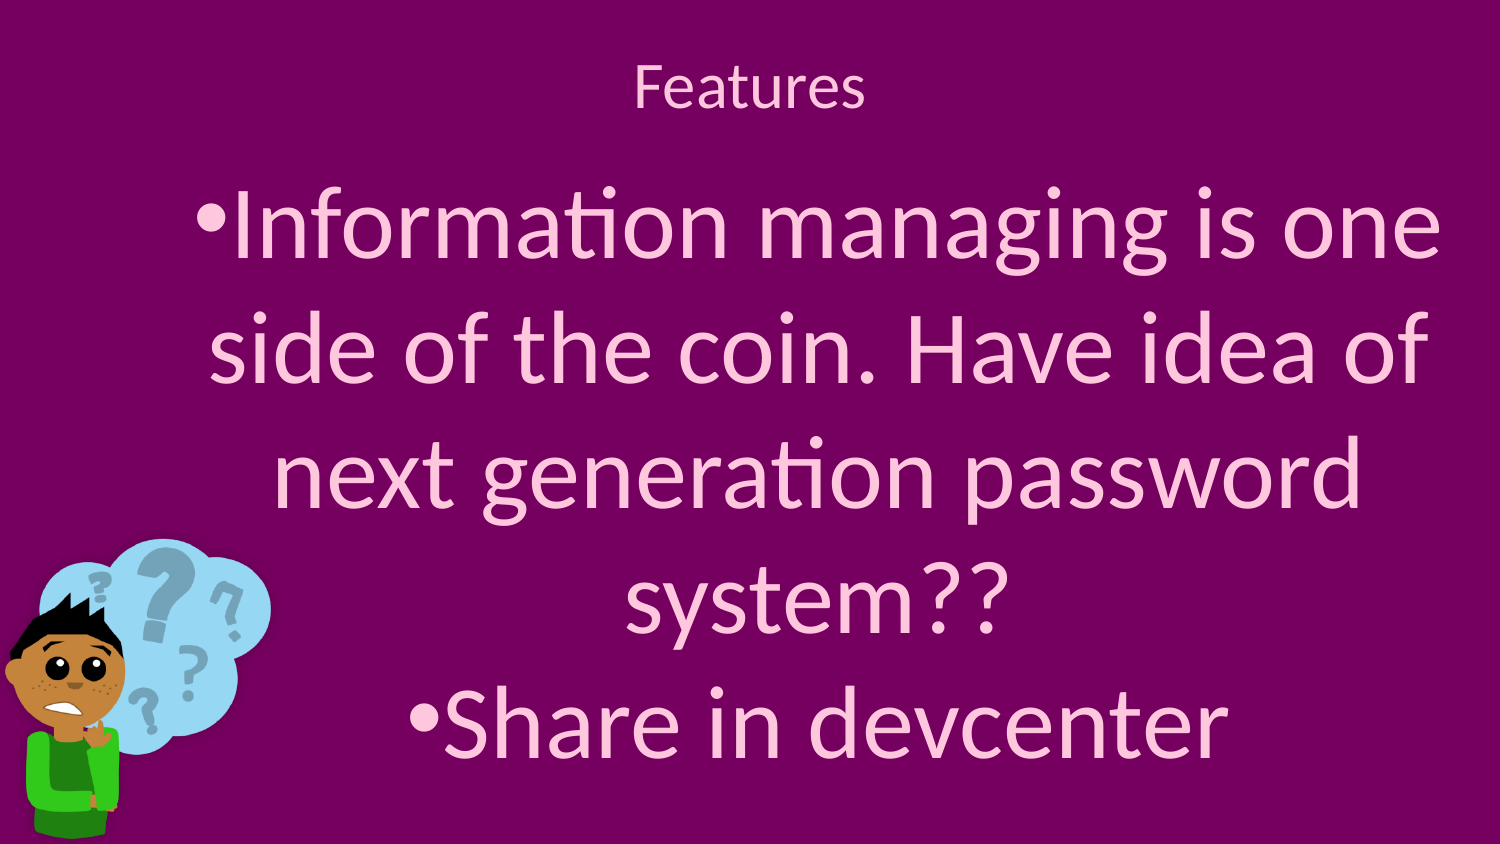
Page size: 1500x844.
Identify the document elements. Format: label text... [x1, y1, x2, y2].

picture [0, 531, 276, 844]
text_box Features [0, 34, 1500, 129]
text_box Information managing is one side of the coin. Have idea of next generation password system?? Share in devcenter [137, 146, 1500, 787]
